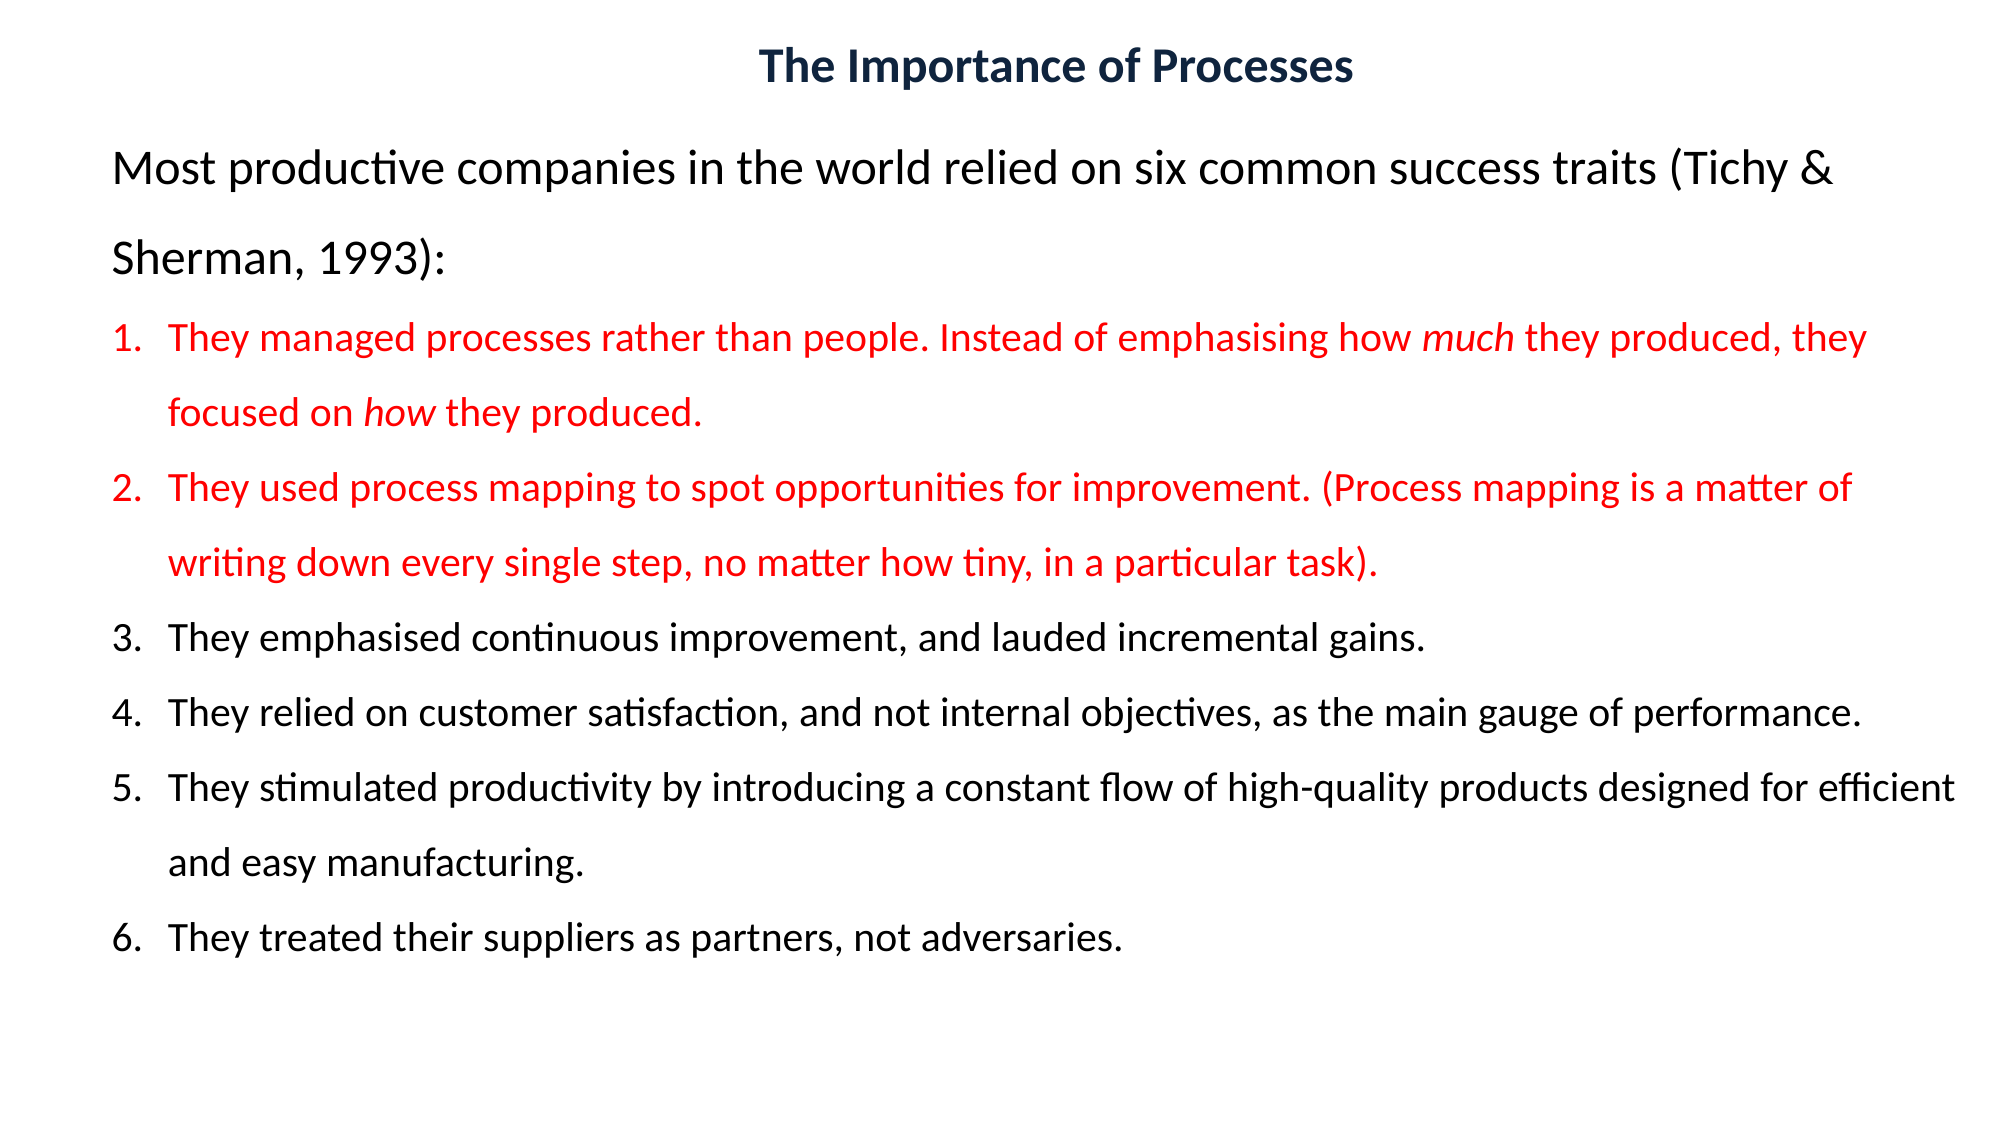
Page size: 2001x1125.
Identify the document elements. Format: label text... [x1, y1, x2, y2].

text_box Most productive companies in the world relied on six common success traits (Tichy & Sherman, 1993): They managed processes rather than people. Instead of emphasising how much they produced, they focused on how they produced. They used process mapping to spot opportunities for improvement. (Process mapping is a matter of writing down every single step, no matter how tiny, in a particular task). They emphasised continuous improvement, and lauded incremental gains. They relied on customer satisfaction, and not internal objectives, as the main gauge of performance. They stimulated productivity by introducing a constant flow of high-quality products designed for efficient and easy manufacturing. They treated their suppliers as partners, not adversaries. [96, 97, 1972, 1035]
text_box The Importance of Processes [556, 24, 1557, 97]
